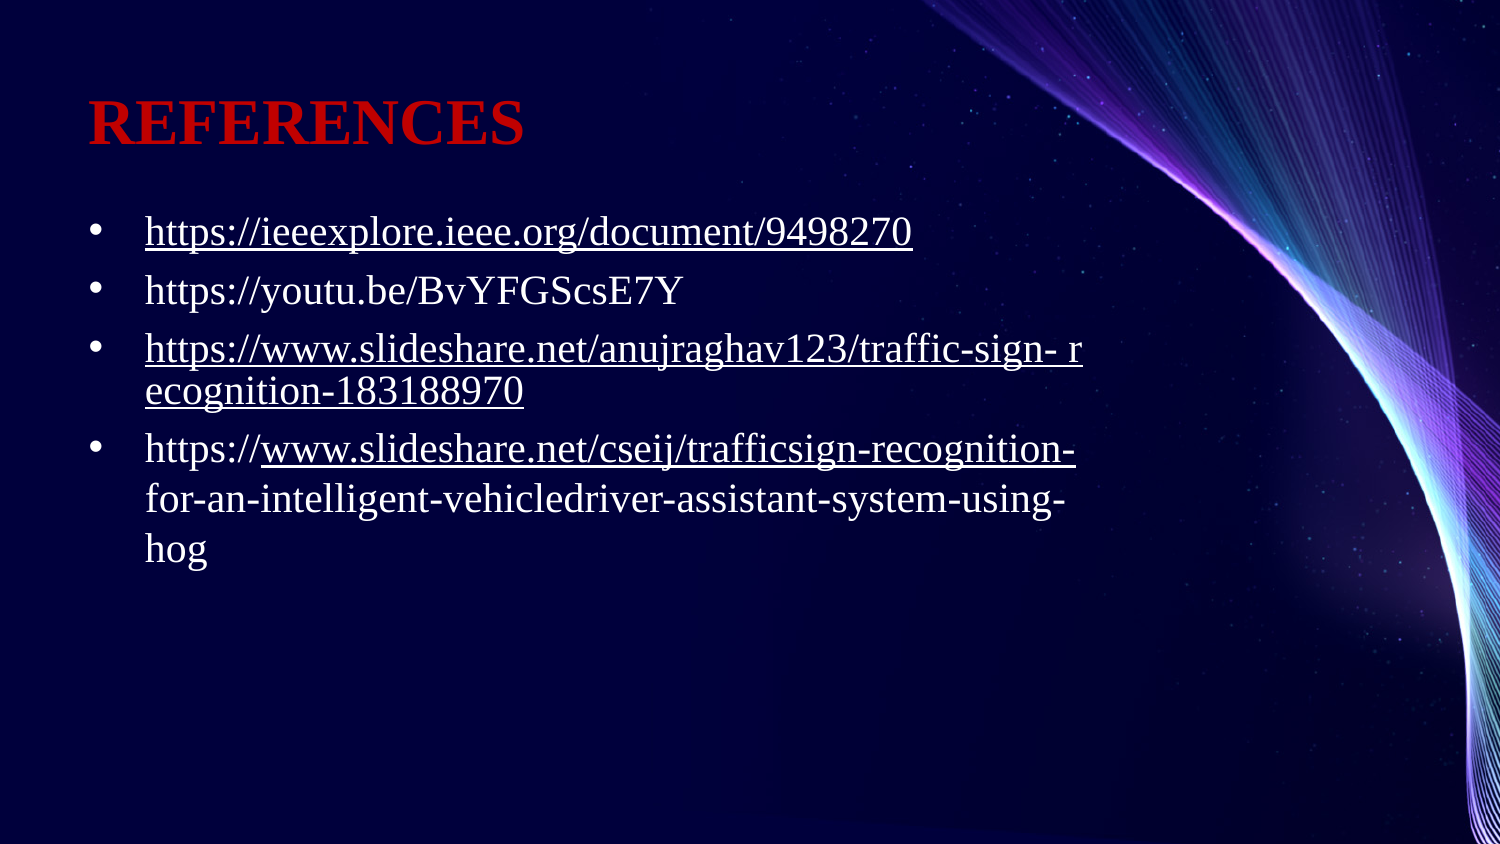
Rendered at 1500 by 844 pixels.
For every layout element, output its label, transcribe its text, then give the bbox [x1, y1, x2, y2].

picture [0, 0, 1500, 844]
list https://ieeexplore.ieee.org/document/9498270 https://youtu.be/BvYFGScsE7Y https://www.slideshare.net/anujraghav123/traffic-sign- recognition-183188970 https://www.slideshare.net/cseij/trafficsign-recognition- for-an-intelligent-vehicledriver-assistant-system-using- hog [73, 196, 1101, 773]
title REFERENCES [73, 71, 1101, 166]
